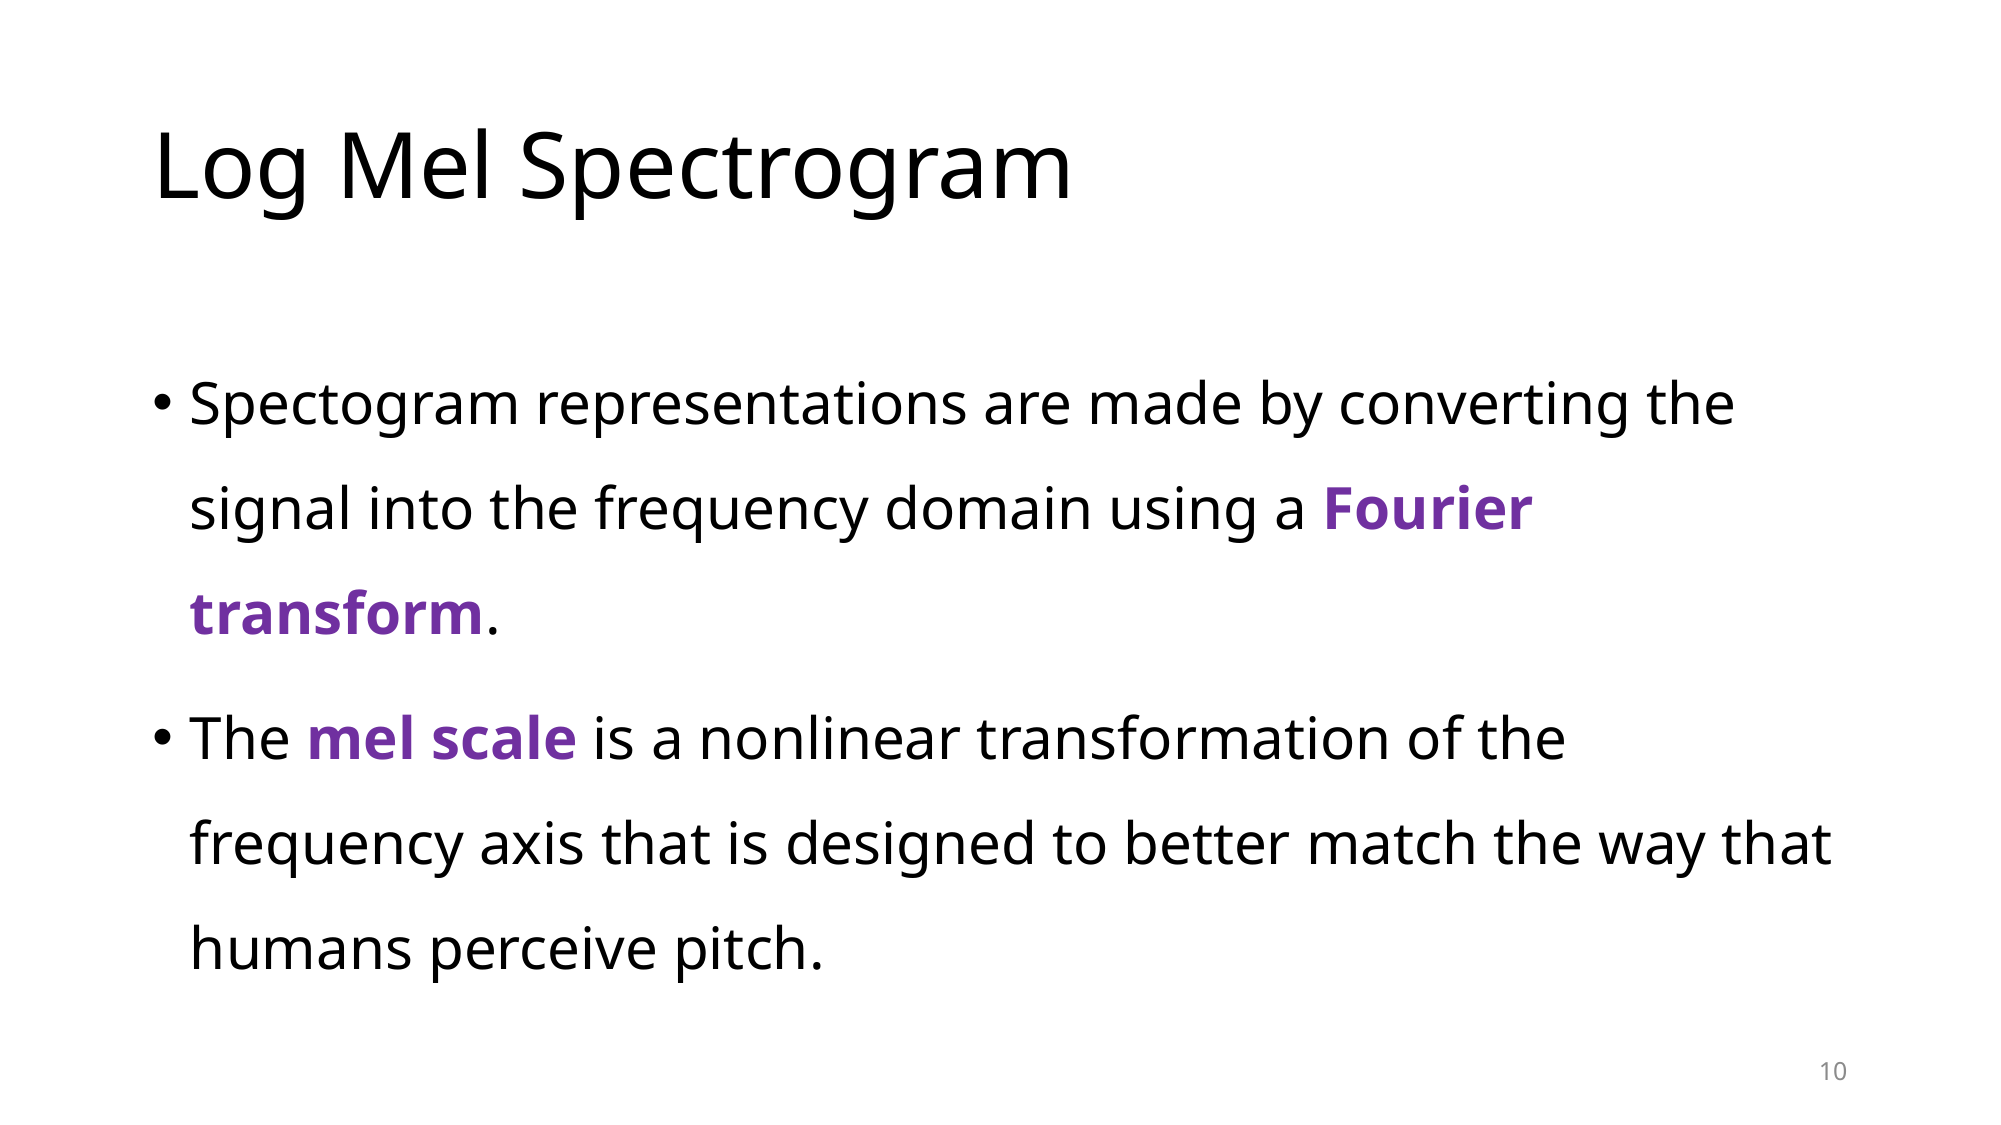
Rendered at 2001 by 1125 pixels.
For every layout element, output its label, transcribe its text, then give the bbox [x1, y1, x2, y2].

title Log Mel Spectrogram [137, 59, 1863, 278]
list Spectogram representations are made by converting the signal into the frequency domain using a Fourier transform. The mel scale is a nonlinear transformation of the frequency axis that is designed to better match the way that humans perceive pitch. [137, 299, 1863, 1014]
slide_number 10 [1412, 1042, 1863, 1103]
